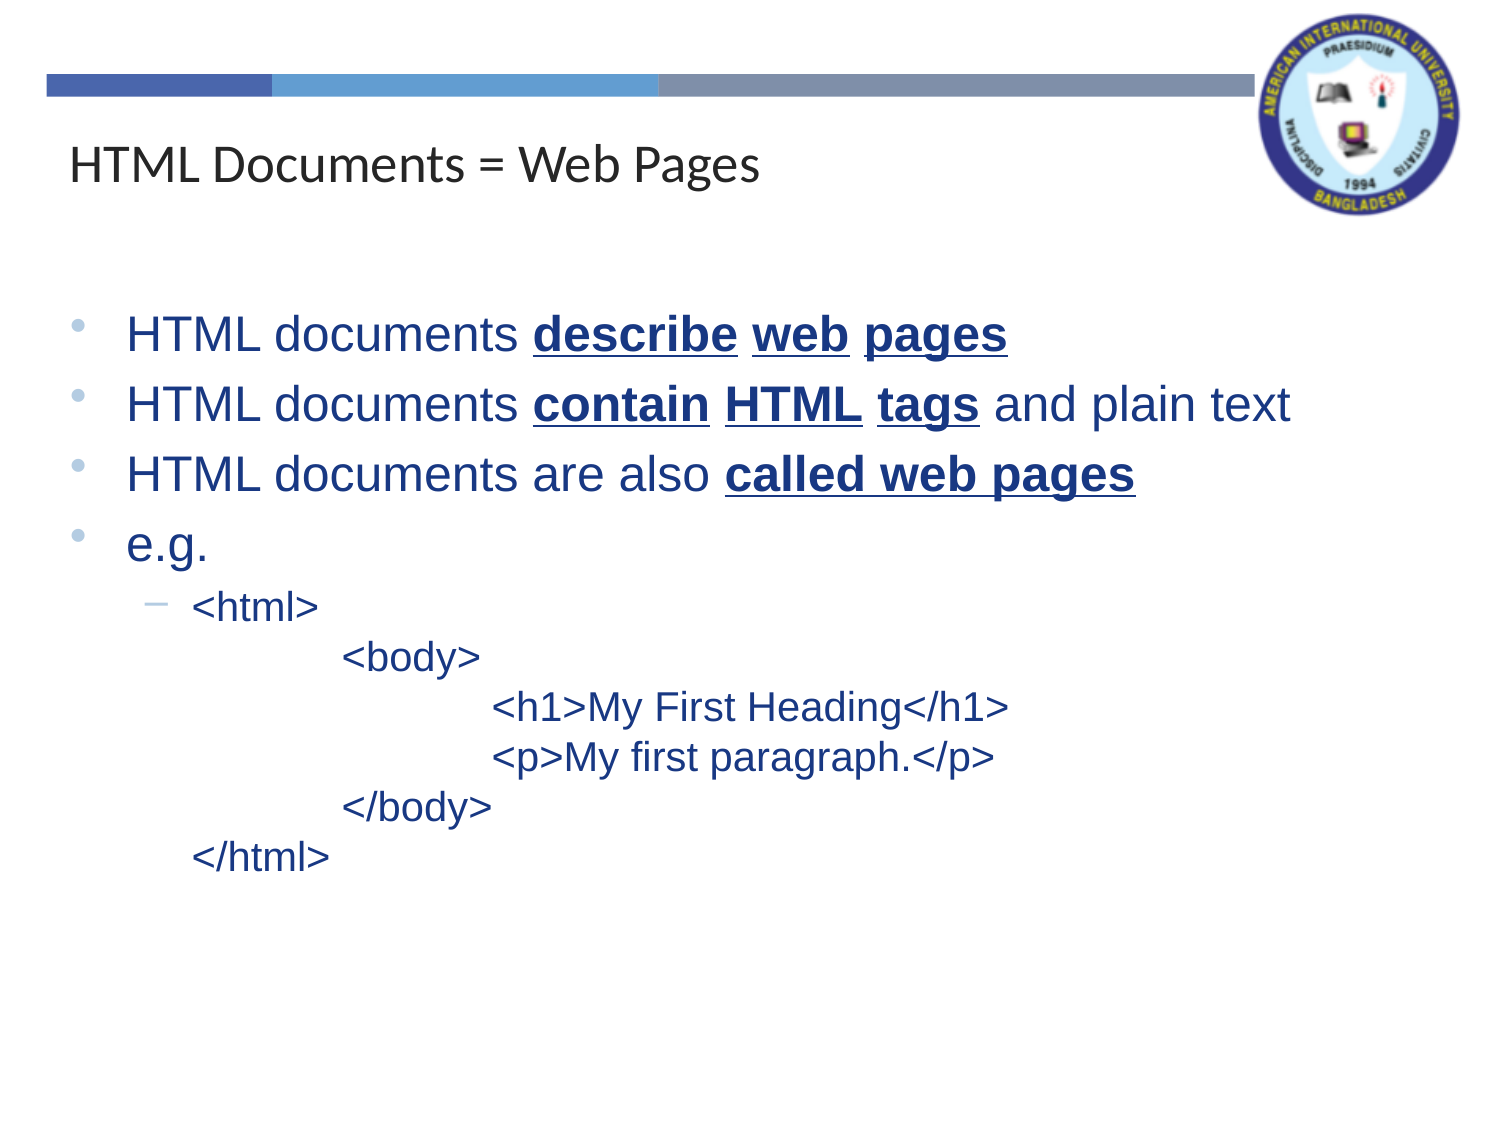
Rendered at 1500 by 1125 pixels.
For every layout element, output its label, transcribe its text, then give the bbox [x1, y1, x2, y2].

picture [1254, 9, 1465, 221]
text_box HTML Documents = Web Pages [55, 119, 1129, 201]
text_box HTML documents describe web pages HTML documents contain HTML tags and plain text HTML documents are also called web pages e.g. <html> <body> <h1>My First Heading</h1> <p>My first paragraph.</p> </body> </html> [54, 294, 1441, 888]
